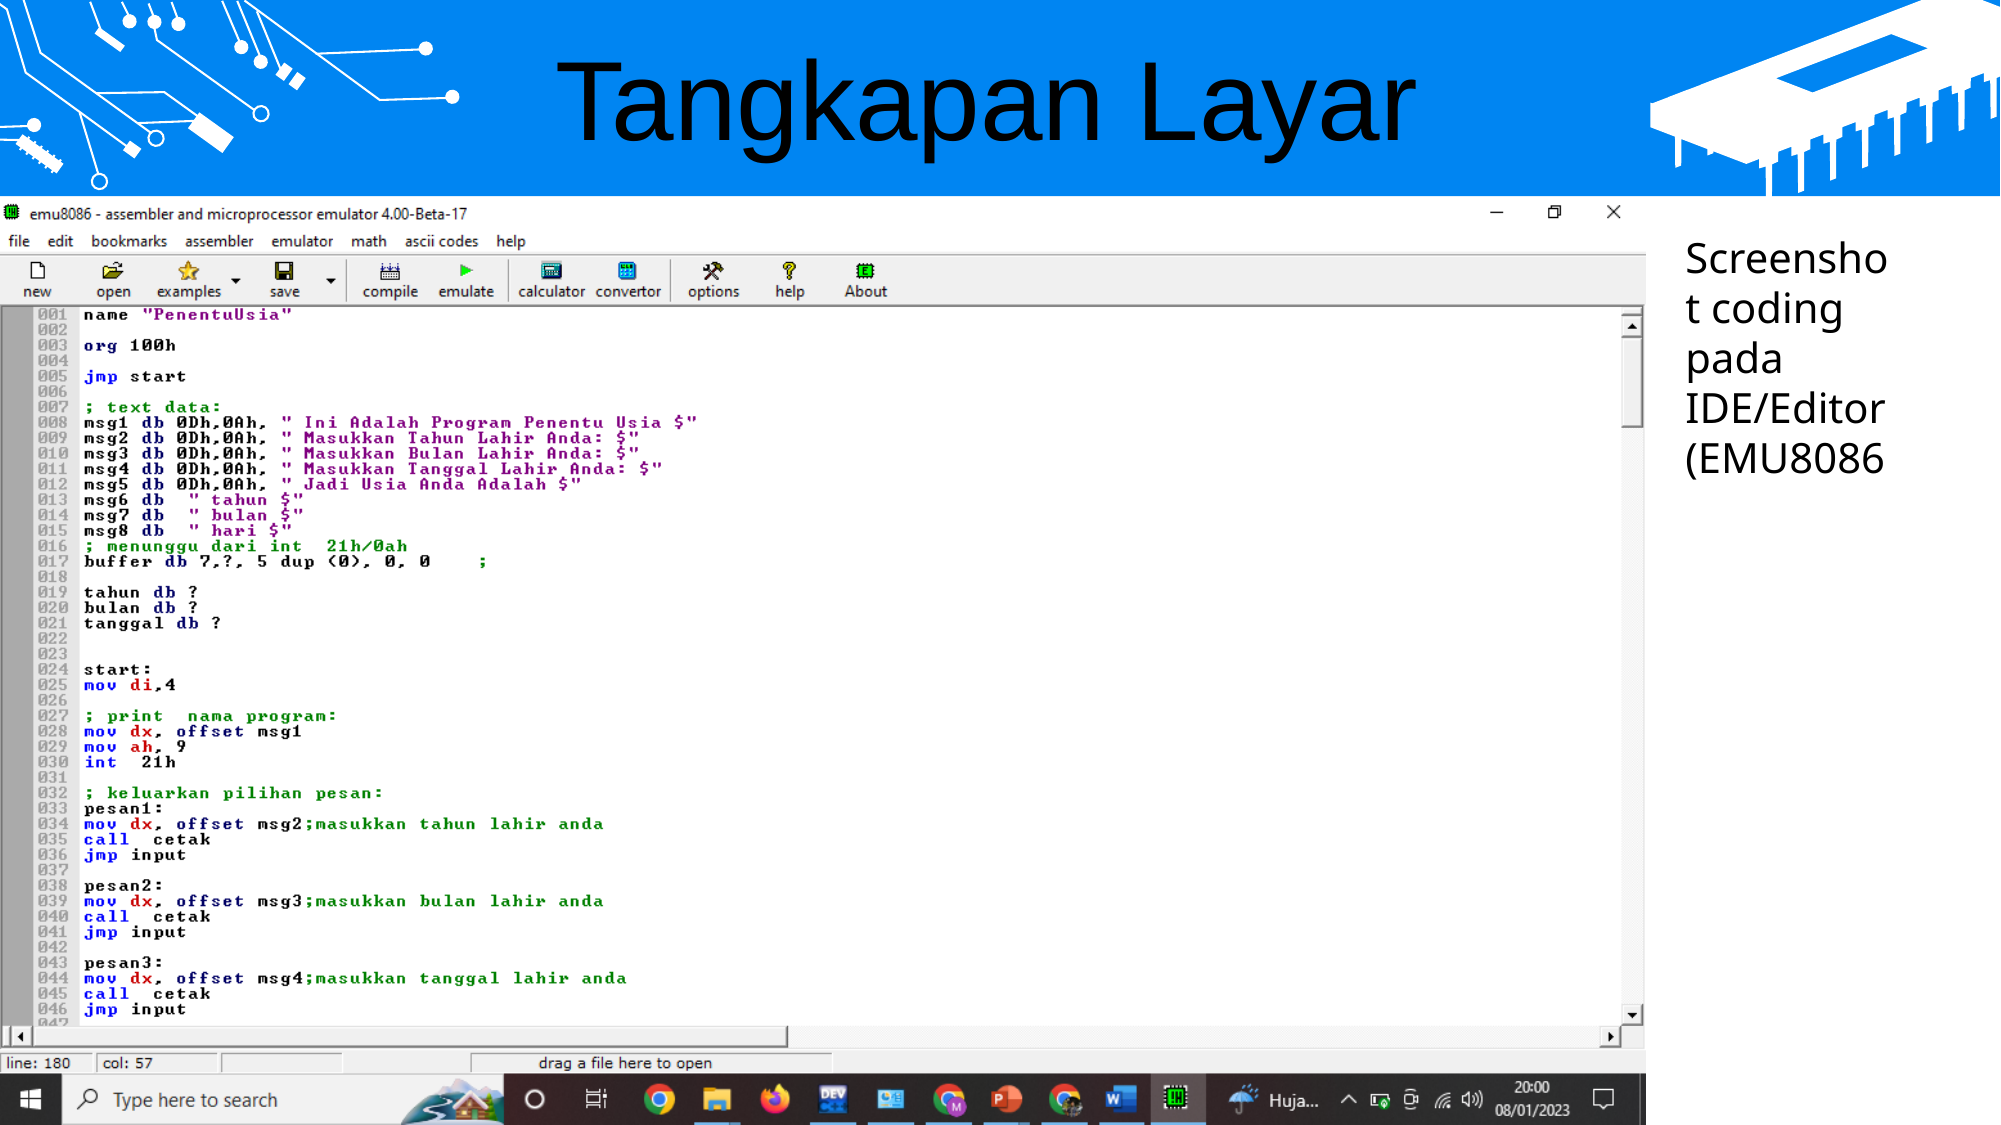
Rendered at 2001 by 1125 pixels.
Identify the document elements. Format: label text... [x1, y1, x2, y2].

list Tangkapan Layar [53, 44, 1952, 164]
picture [0, 199, 1646, 1125]
text_box Screenshot coding pada IDE/Editor (EMU8086 [1670, 216, 1911, 563]
